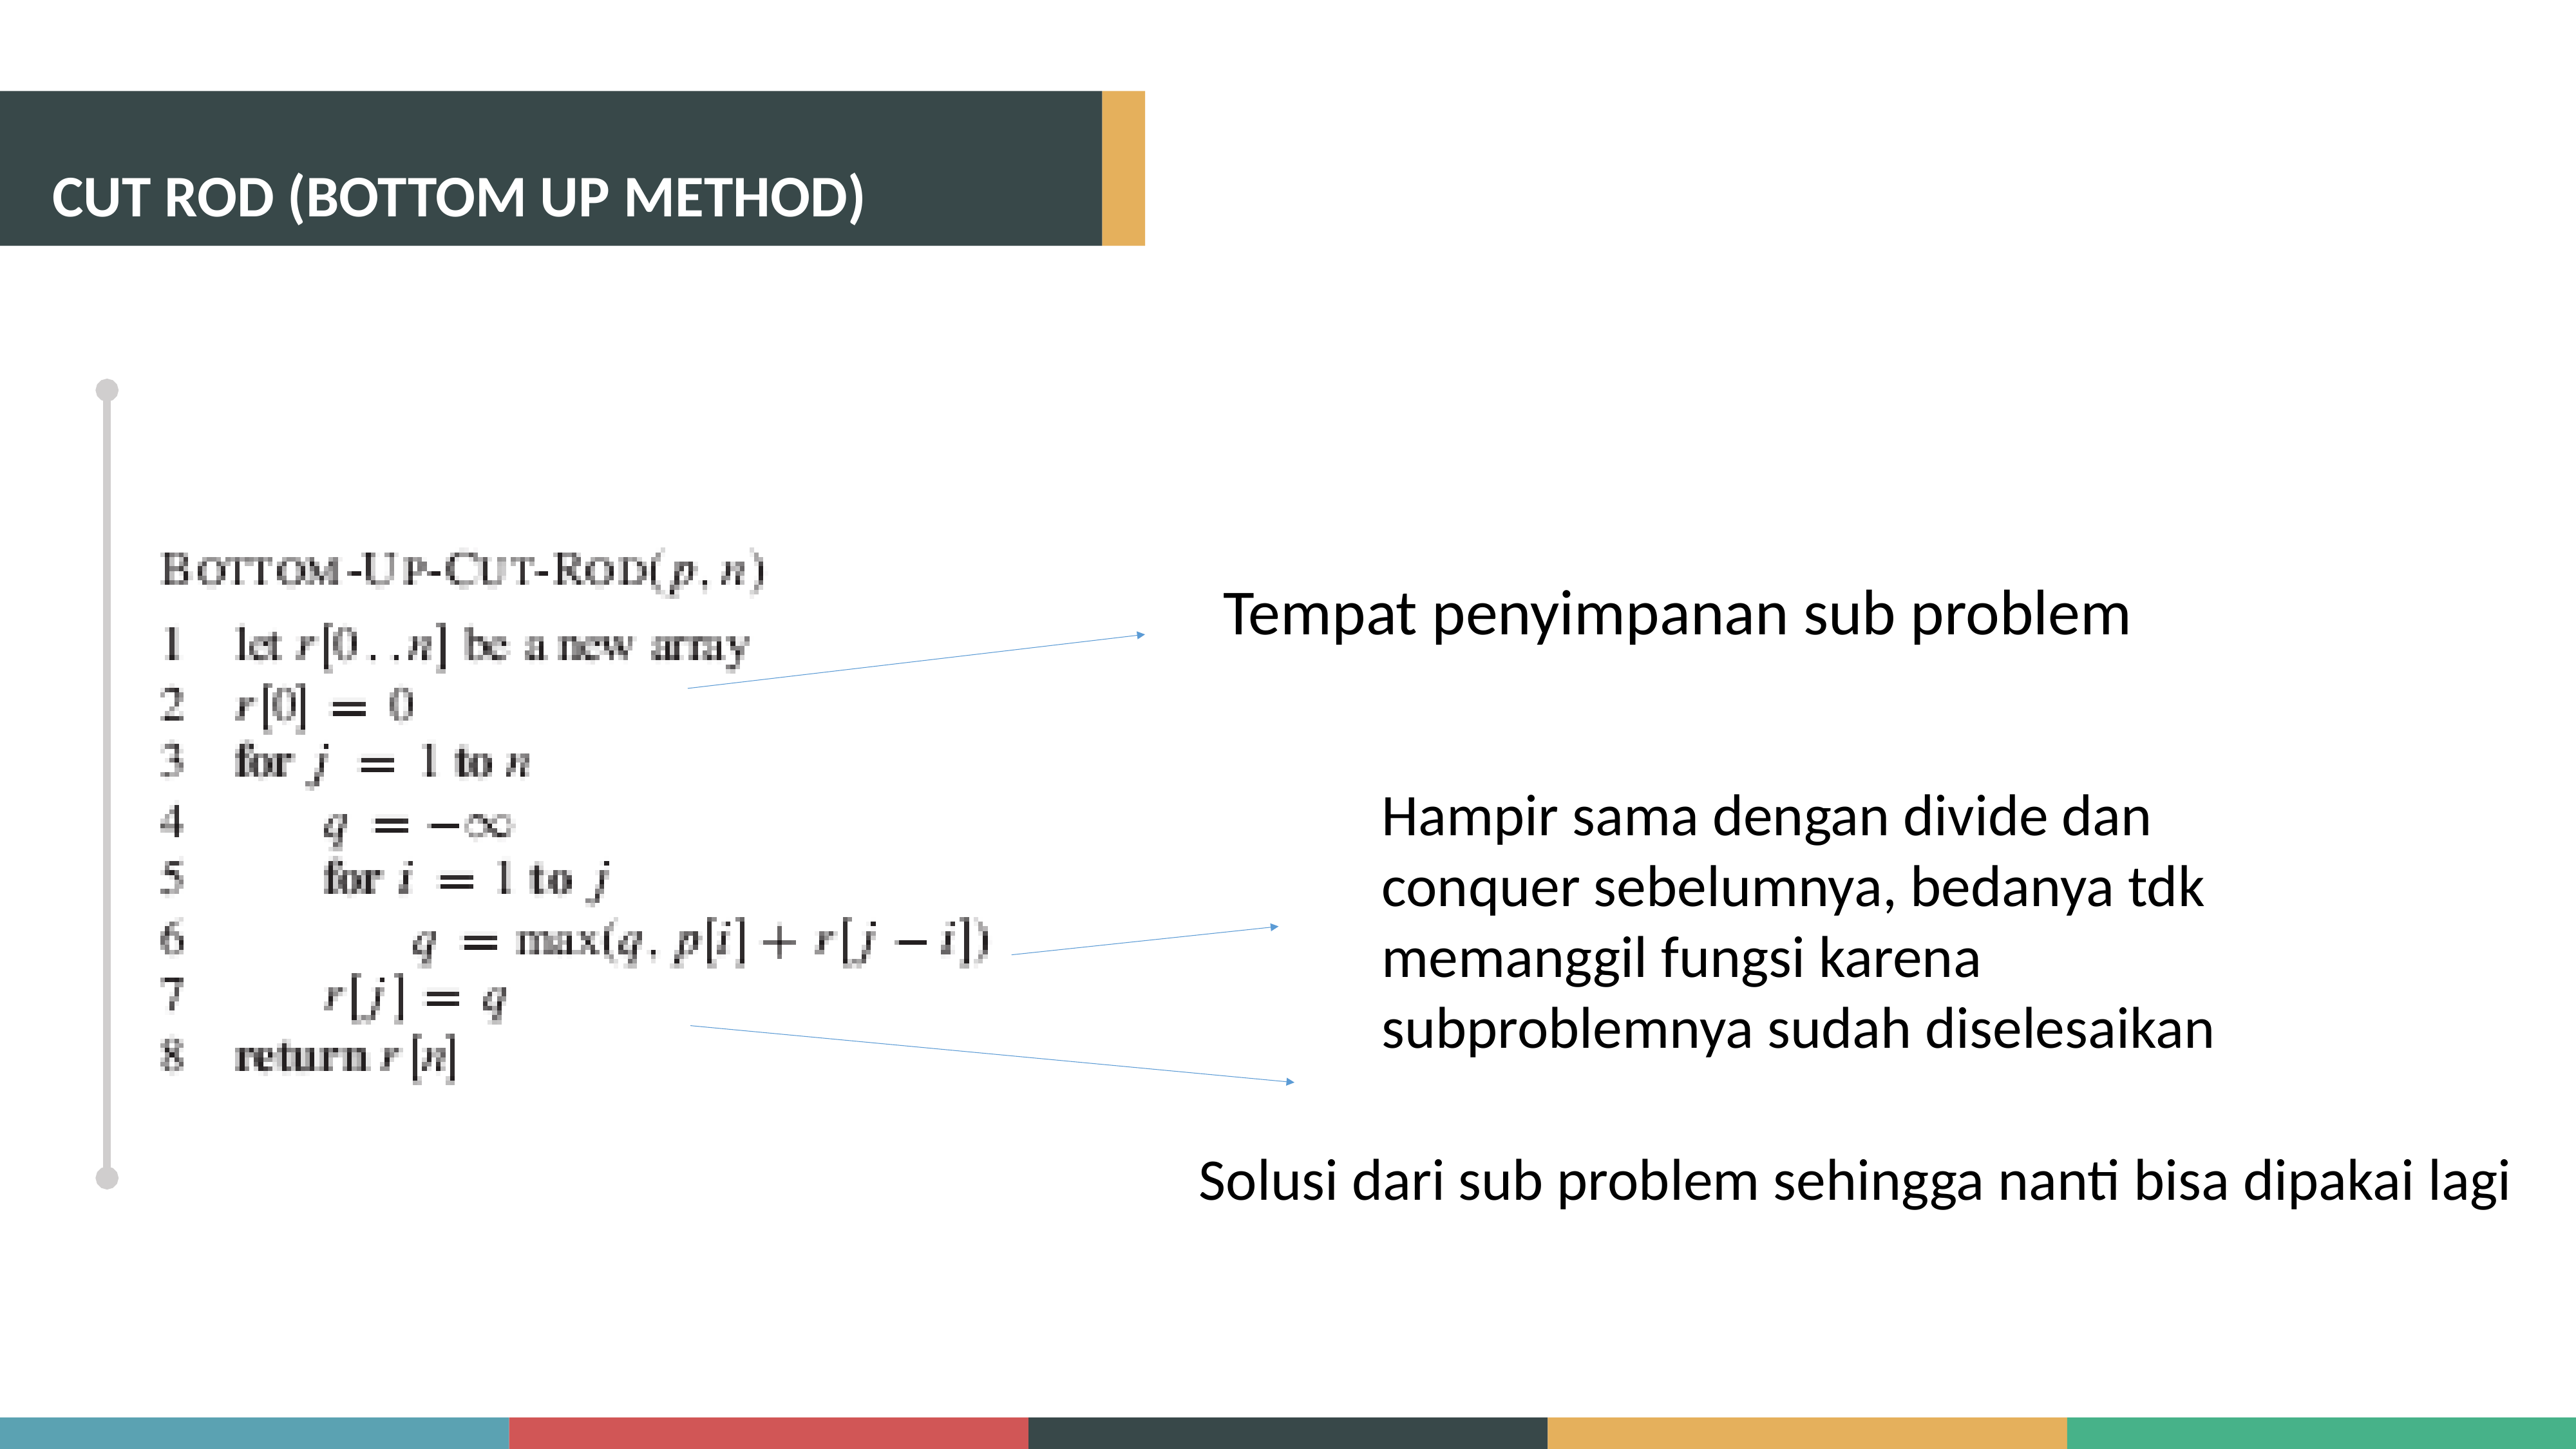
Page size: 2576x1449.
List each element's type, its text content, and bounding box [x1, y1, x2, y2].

text_box [509, 1417, 1028, 1449]
text_box Hampir sama dengan divide dan conquer sebelumnya, bedanya tdk memanggil fungsi karena subproblemnya sudah diselesaikan [1372, 772, 2341, 1065]
text_box Solusi dari sub problem sehingga nanti bisa dipakai lagi [1189, 1136, 2523, 1217]
text_box [2067, 1417, 2576, 1449]
text_box [1103, 90, 1146, 247]
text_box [690, 1025, 1294, 1083]
text_box CUT ROD (BOTTOM UP METHOD) [43, 153, 970, 233]
text_box [1028, 1417, 1547, 1449]
text_box [0, 90, 1103, 247]
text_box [687, 634, 1146, 688]
picture [118, 497, 1110, 1109]
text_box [1011, 926, 1279, 955]
text_box [1547, 1417, 2067, 1449]
text_box [0, 1417, 509, 1449]
text_box Tempat penyimpanan sub problem [1213, 565, 2143, 652]
